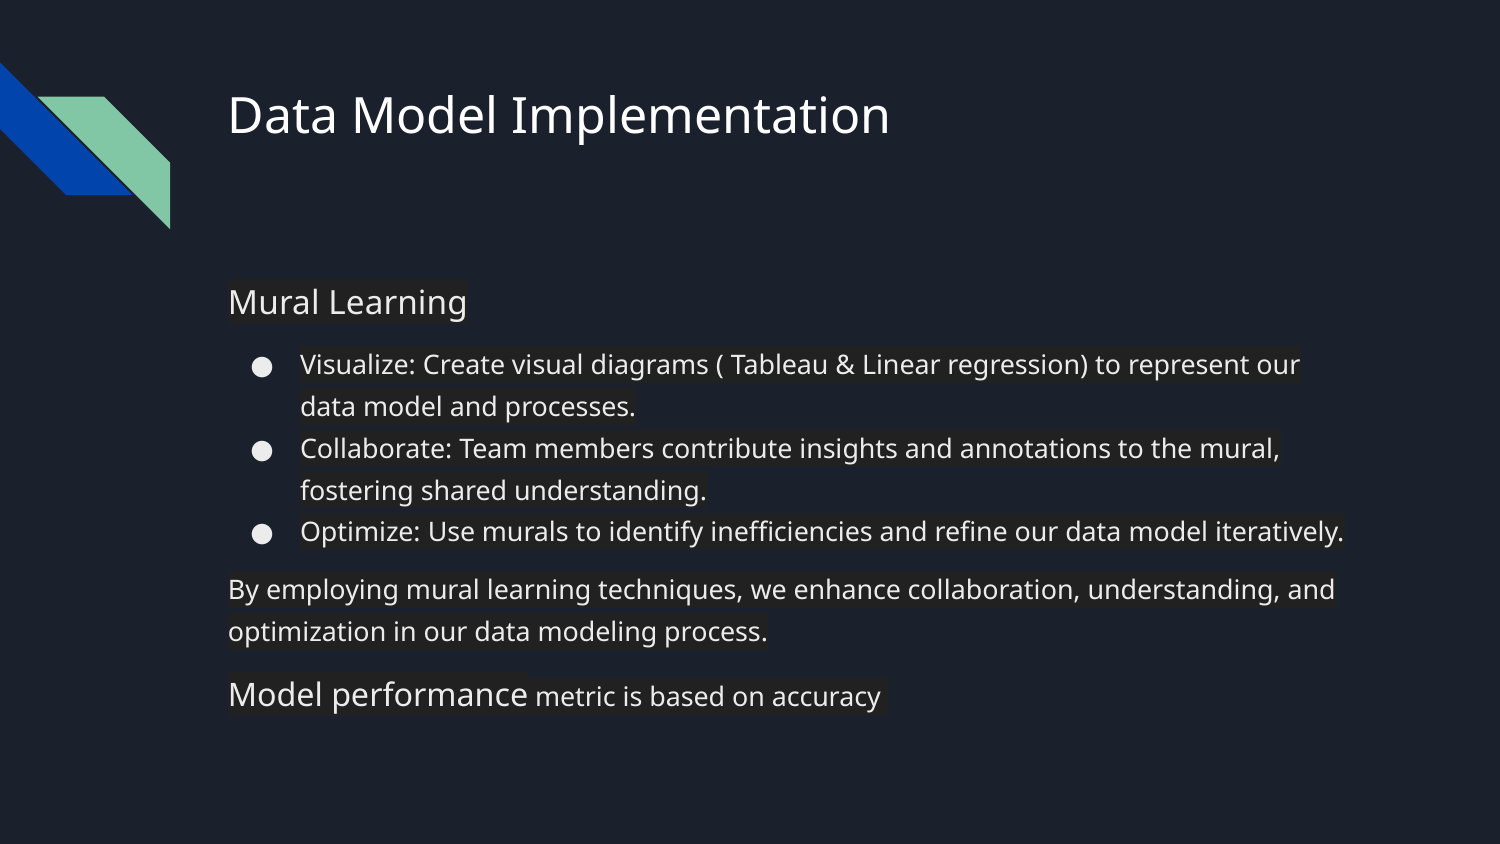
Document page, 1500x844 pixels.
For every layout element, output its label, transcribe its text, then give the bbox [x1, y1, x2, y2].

list Mural Learning Visualize: Create visual diagrams ( Tableau & Linear regression) to represent our data model and processes. Collaborate: Team members contribute insights and annotations to the mural, fostering shared understanding. Optimize: Use murals to identify inefficiencies and refine our data model iteratively. By employing mural learning techniques, we enhance collaboration, understanding, and optimization in our data modeling process. Model performance metric is based on accuracy [212, 257, 1368, 735]
title Data Model Implementation [212, 64, 1368, 215]
